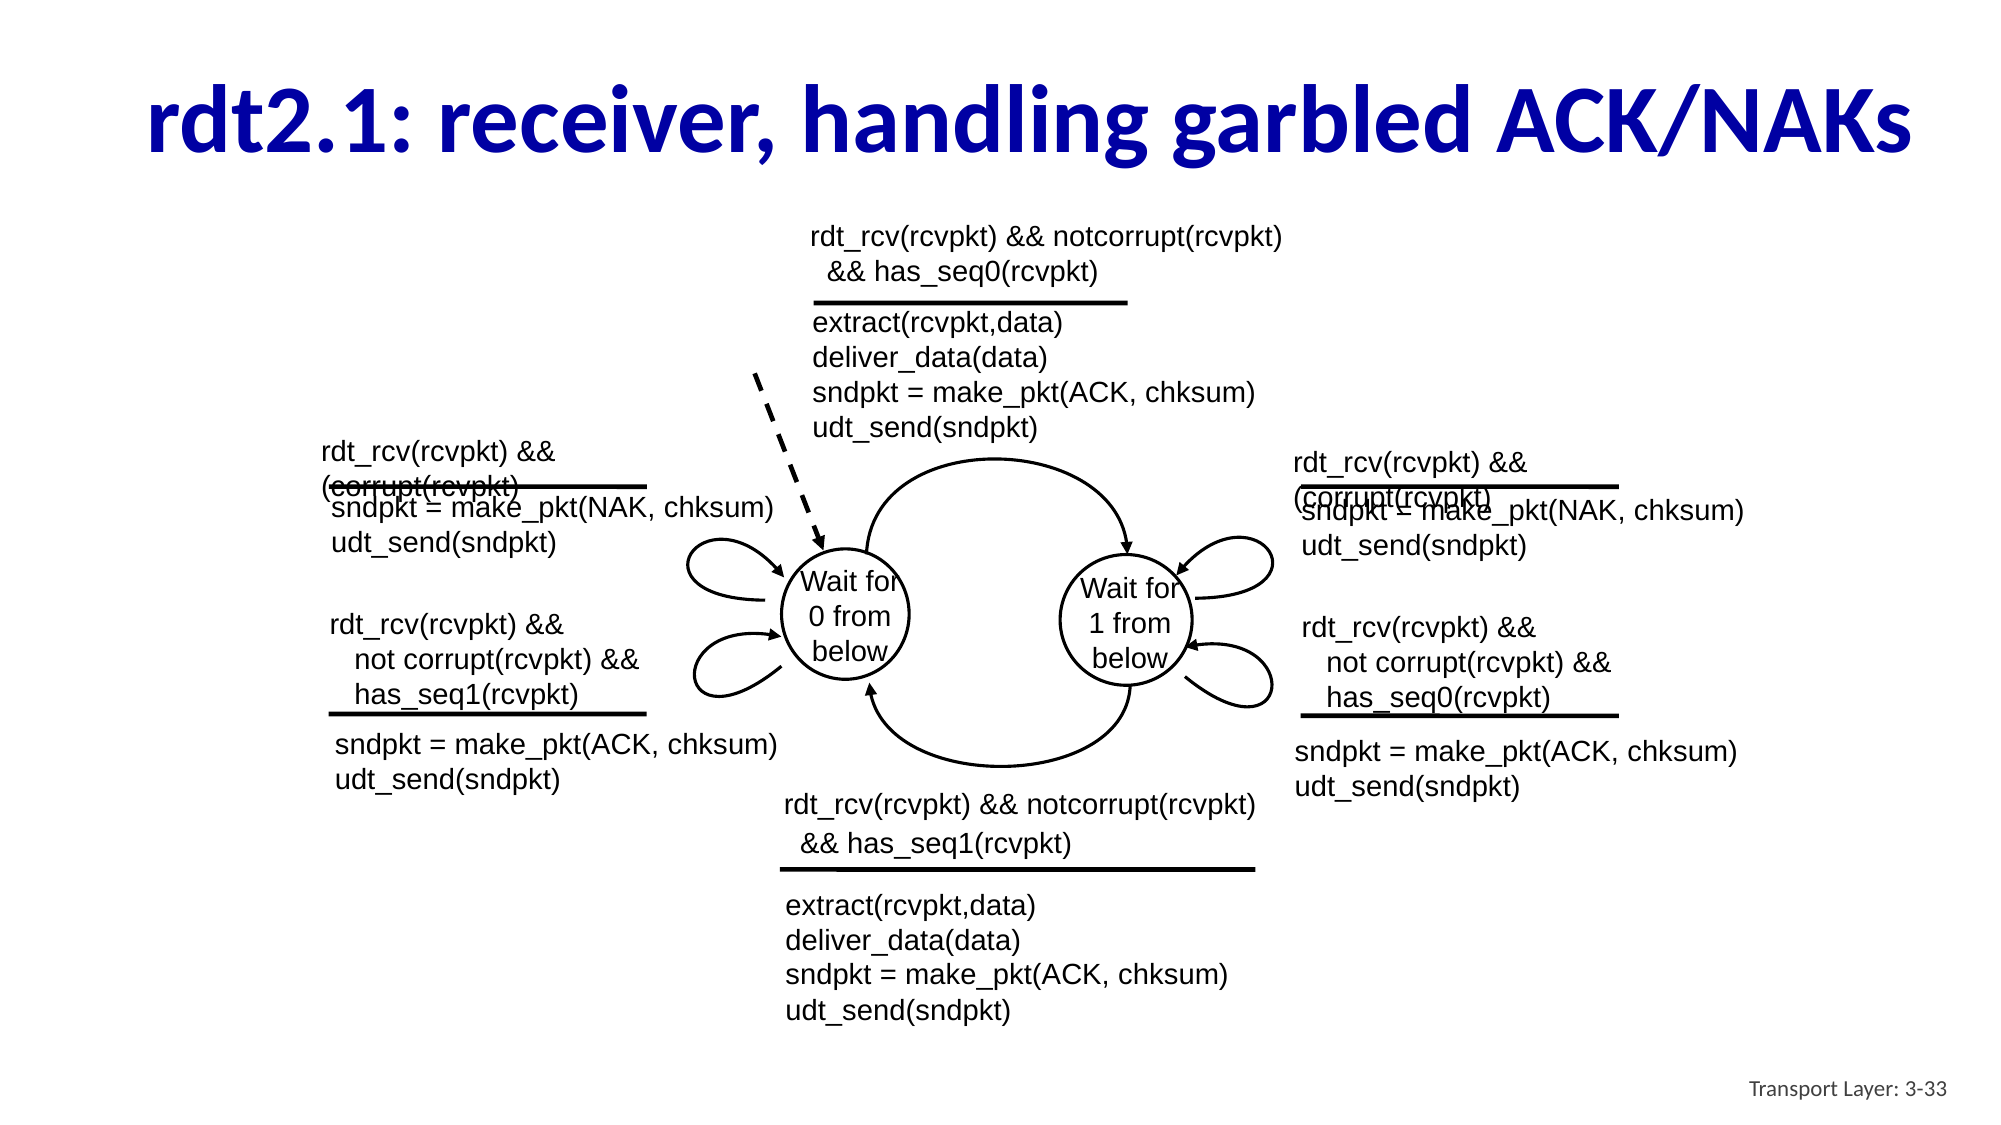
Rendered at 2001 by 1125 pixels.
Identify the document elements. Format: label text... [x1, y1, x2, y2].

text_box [1178, 601, 1762, 792]
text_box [314, 632, 803, 785]
slide_number Transport Layer: 3-33 [1512, 1056, 1963, 1117]
title rdt2.1: receiver, handling garbled ACK/NAKs [131, 47, 1952, 195]
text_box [1174, 435, 1784, 630]
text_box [795, 209, 1449, 555]
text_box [1060, 555, 1178, 686]
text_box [803, 555, 916, 680]
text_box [768, 682, 1403, 1042]
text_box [306, 425, 813, 632]
